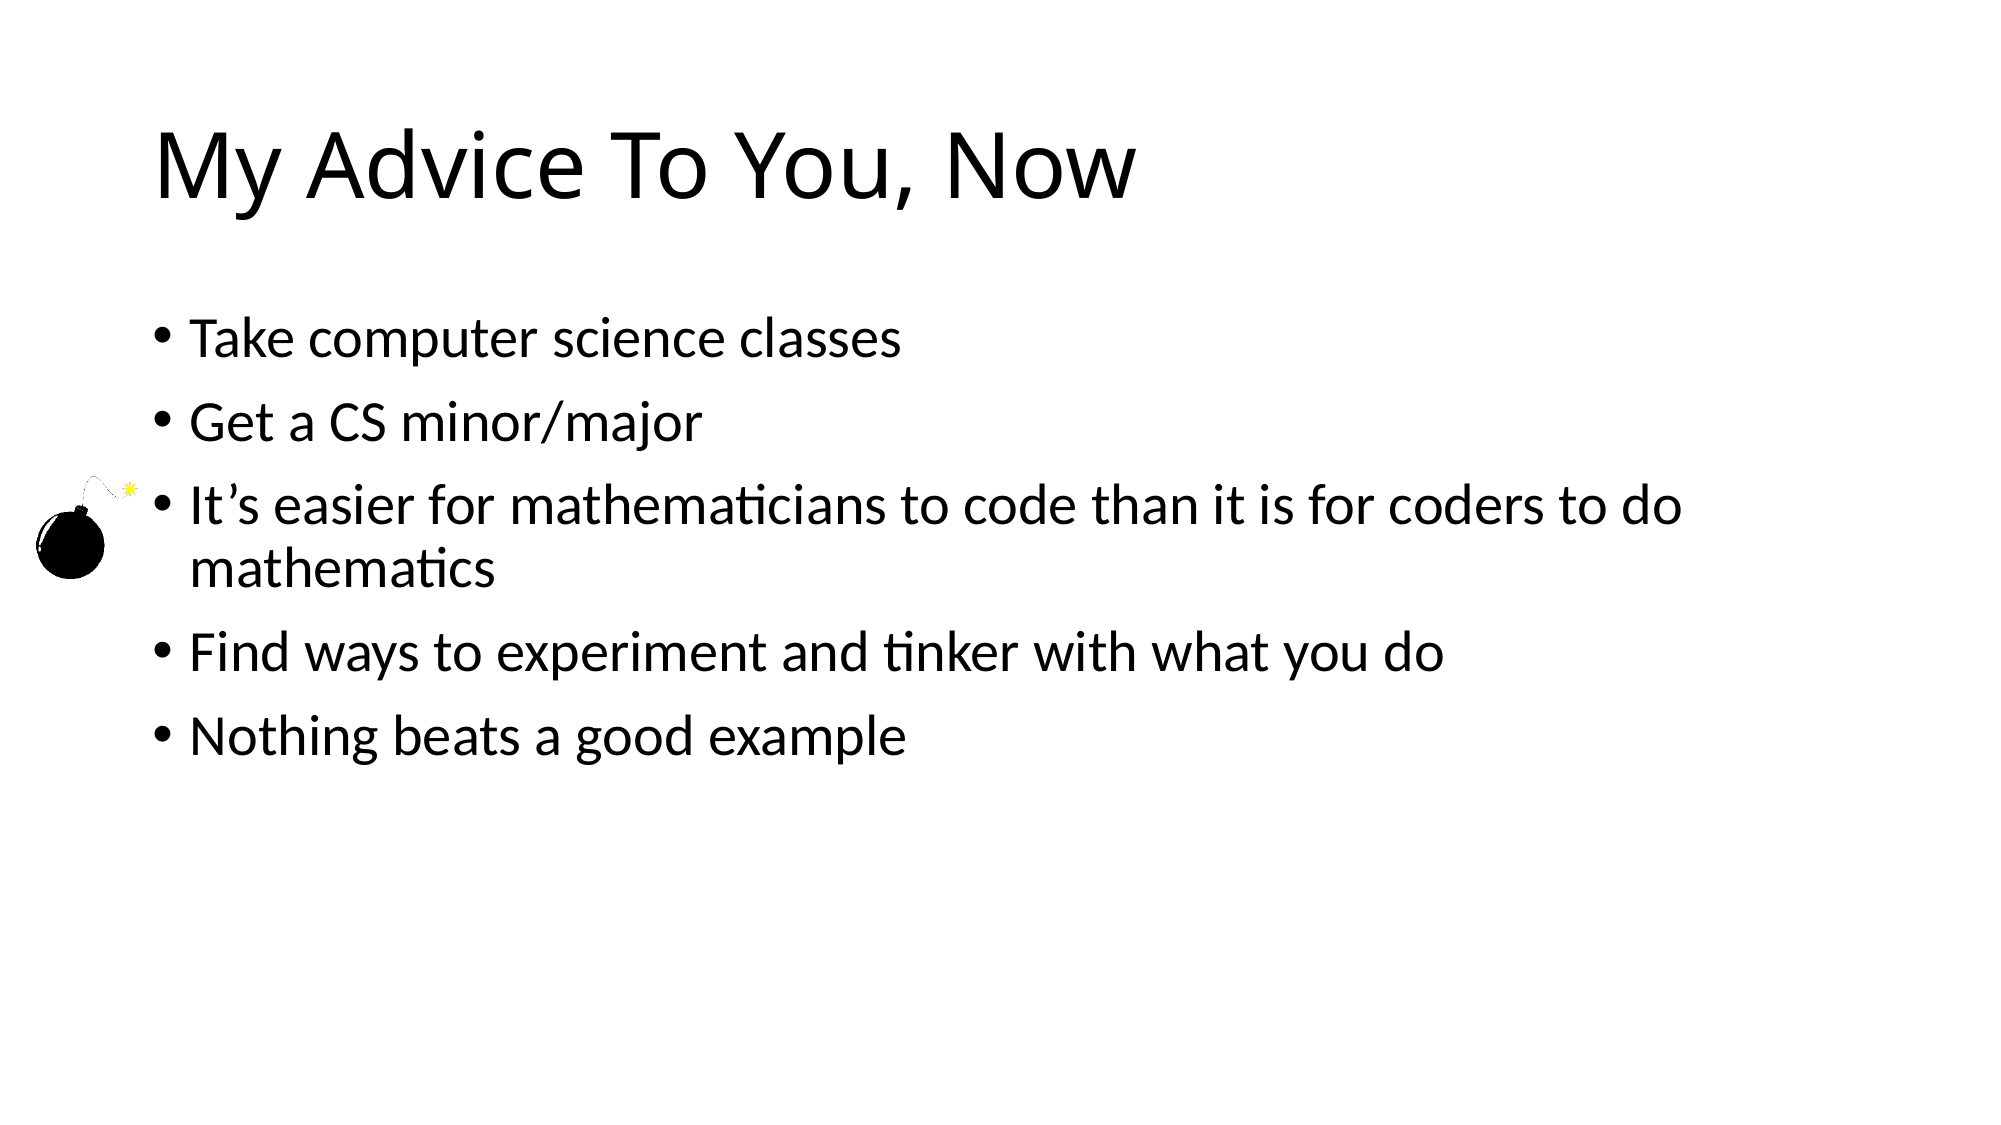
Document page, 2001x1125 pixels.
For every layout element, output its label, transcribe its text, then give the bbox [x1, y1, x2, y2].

list Take computer science classes Get a CS minor/major It’s easier for mathematicians to code than it is for coders to do mathematics Find ways to experiment and tinker with what you do Nothing beats a good example [137, 299, 1863, 1014]
picture [36, 476, 138, 579]
title My Advice To You, Now [137, 59, 1863, 278]
